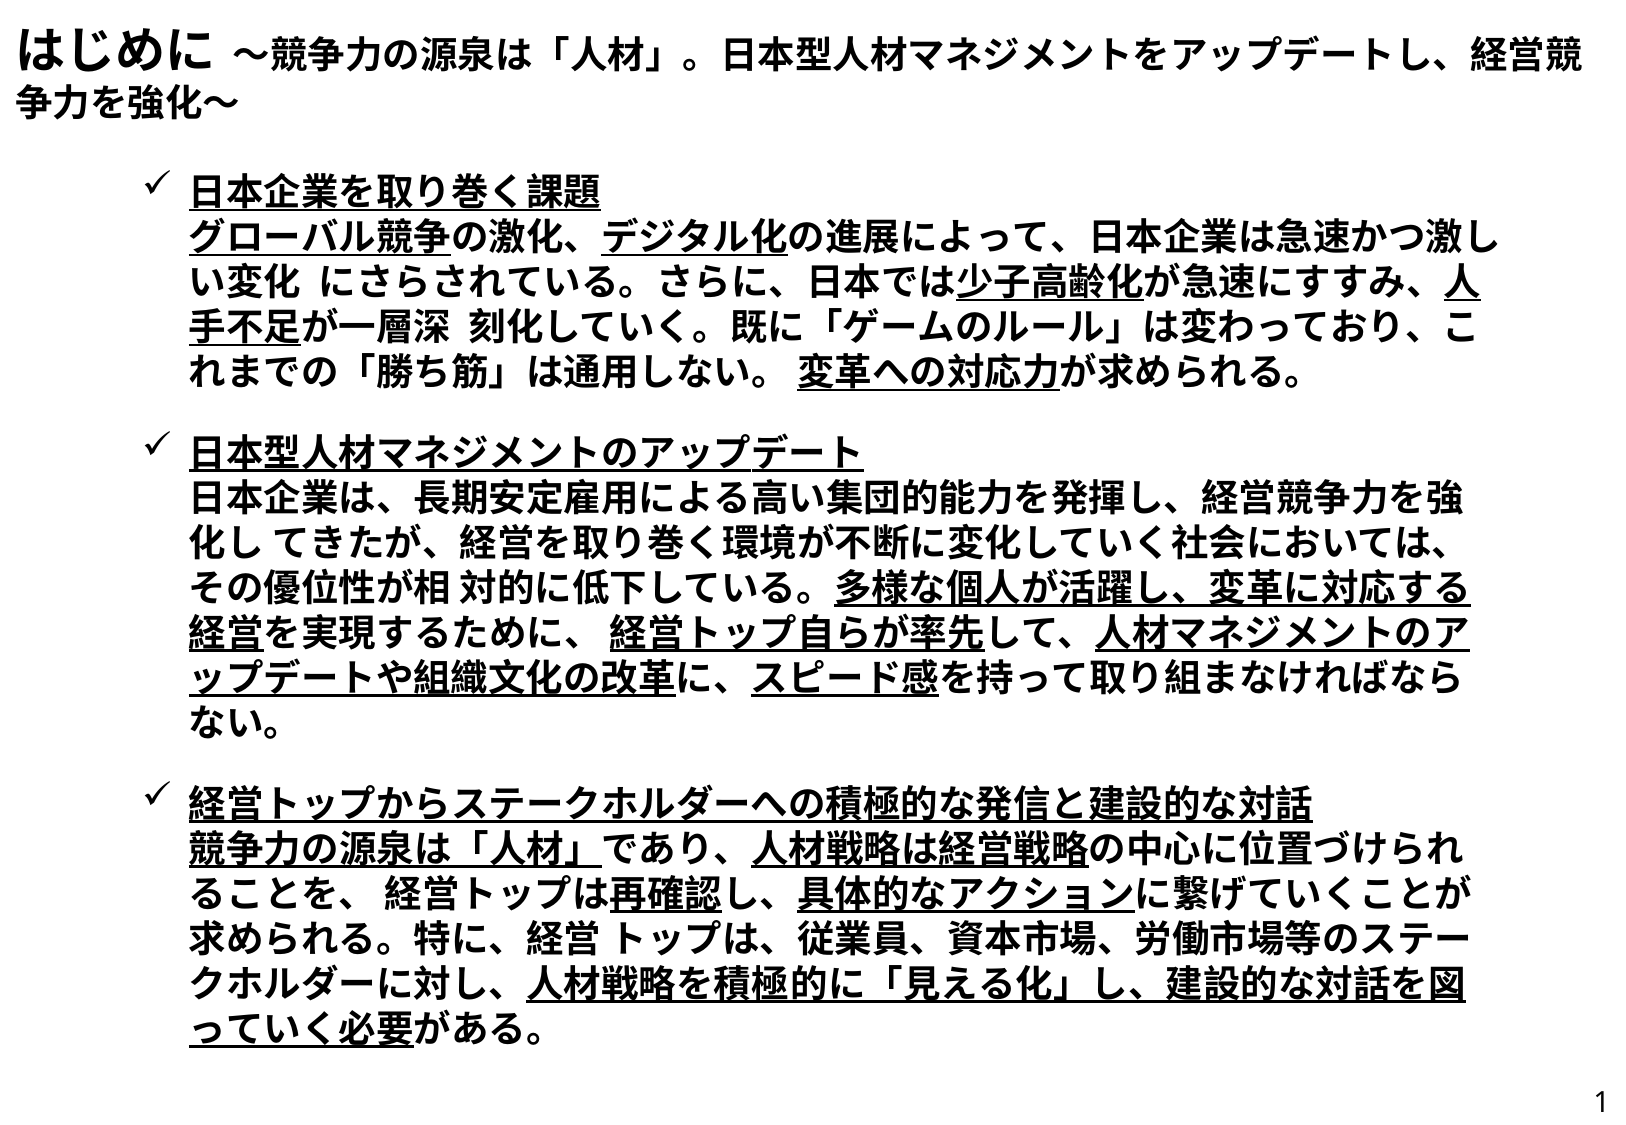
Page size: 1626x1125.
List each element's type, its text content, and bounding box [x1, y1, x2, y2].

text_box 日本企業を取り巻く課題 グローバル競争の激化、デジタル化の進展によって、日本企業は急速かつ激しい変化 にさらされている。さらに、日本では少子高齢化が急速にすすみ、人手不足が一層深 刻化していく。既に「ゲームのルール」は変わっており、これまでの「勝ち筋」は通用しない。 変革への対応力が求められる。 日本型人材マネジメントのアップデート 日本企業は、長期安定雇用による高い集団的能力を発揮し、経営競争力を強化し てきたが、経営を取り巻く環境が不断に変化していく社会においては、その優位性が相 対的に低下している。多様な個人が活躍し、変革に対応する経営を実現するために、 経営トップ自らが率先して、人材マネジメントのアップデートや組織文化の改革に、スピ ード感を持って取り組まなければならない。 経営トップからステークホルダーへの積極的な発信と建設的な対話 競争力の源泉は「人材」であり、人材戦略は経営戦略の中心に位置づけられることを、 経営トップは再確認し、具体的なアクションに繋げていくことが求められる。特に、経営 トップは、従業員、資本市場、労働市場等のステークホルダーに対し、人材戦略を積極 的に「見える化」し、建設的な対話を図っていく必要がある。 [139, 207, 1503, 1050]
text_box 1 [1587, 1079, 1618, 1118]
title はじめに ～競争力の源泉は「人材」。日本型人材マネジメントをアップデートし、経営競争力を強化～ [12, 16, 1600, 207]
